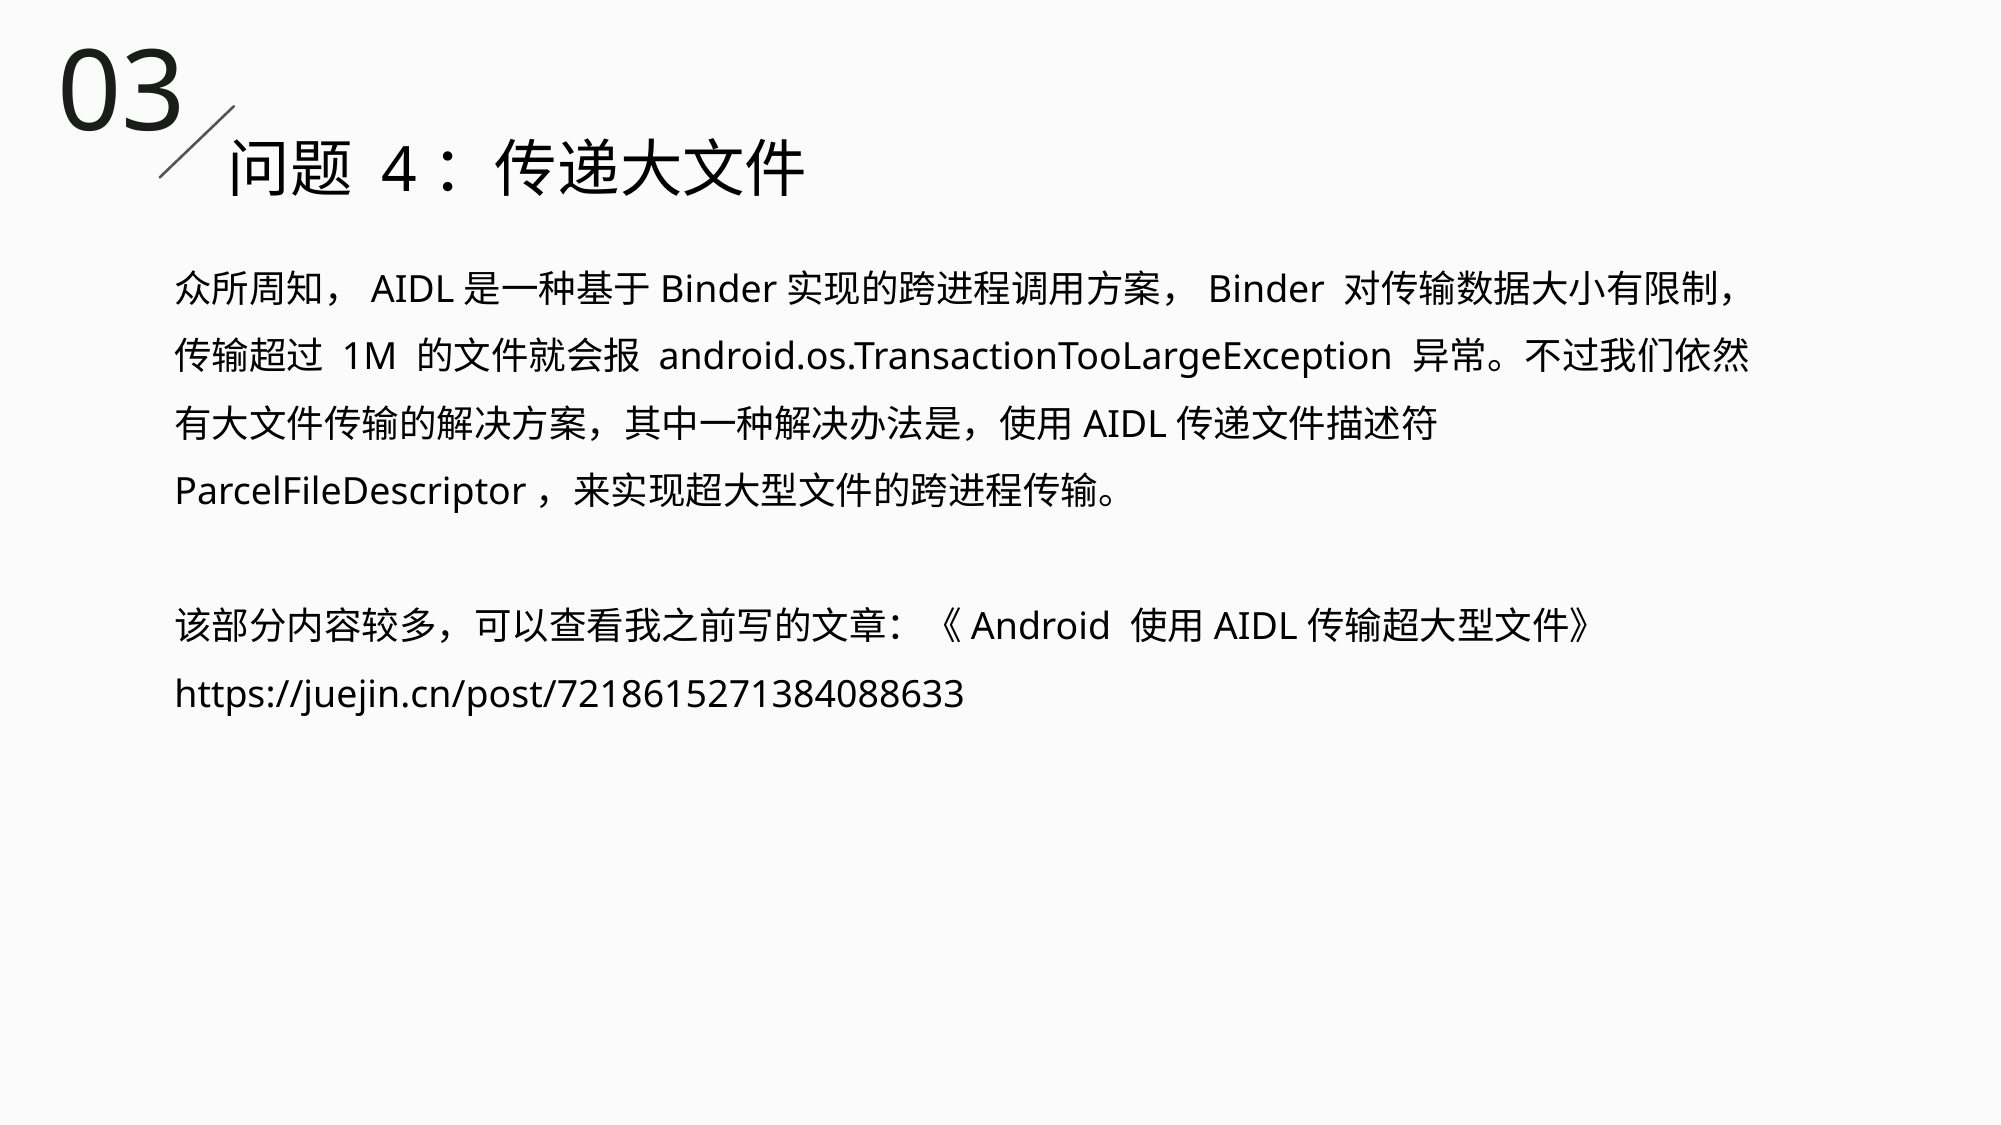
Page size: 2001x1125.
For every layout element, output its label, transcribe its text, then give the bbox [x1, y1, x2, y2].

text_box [159, 106, 234, 178]
text_box 03 [42, 10, 214, 161]
text_box 众所周知，AIDL是一种基于Binder实现的跨进程调用方案，Binder 对传输数据大小有限制，传输超过 1M 的文件就会报 android.os.TransactionTooLargeException 异常。不过我们依然有大文件传输的解决方案，其中一种解决办法是，使用AIDL传递文件描述符ParcelFileDescriptor，来实现超大型文件的跨进程传输。 该部分内容较多，可以查看我之前写的文章：《Android 使用AIDL传输超大型文件》 https://juejin.cn/post/7218615271384088633 [159, 234, 1782, 998]
text_box 问题 4：传递大文件 [213, 106, 1782, 212]
